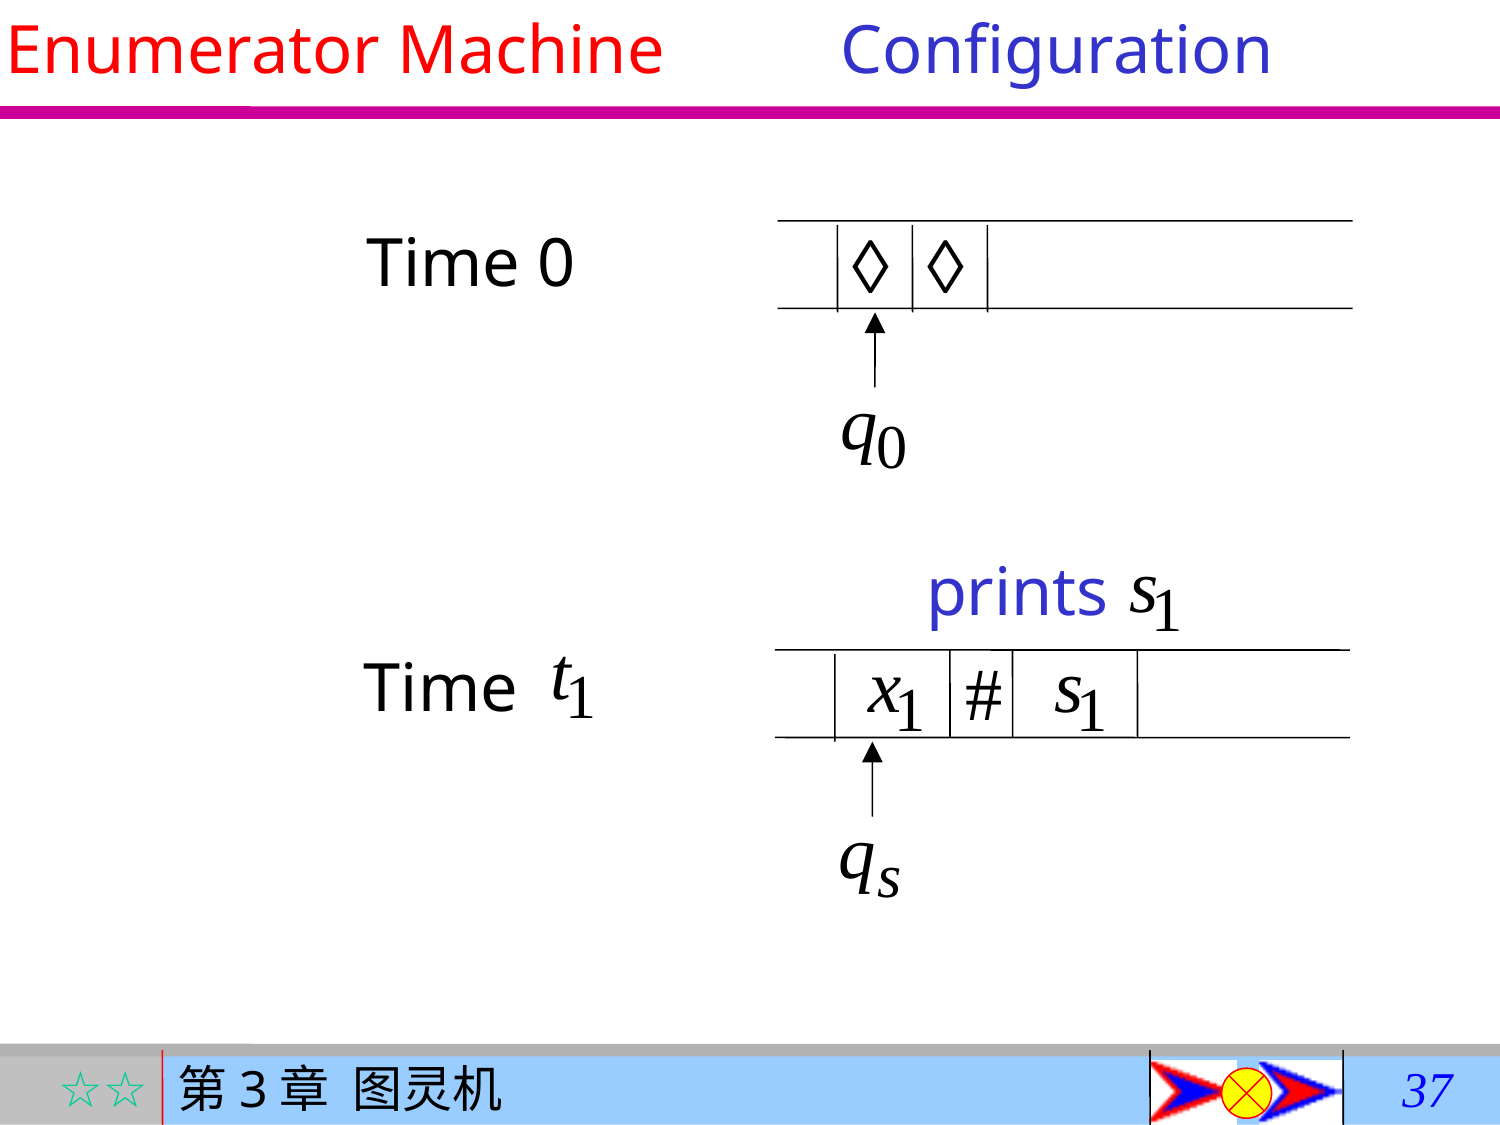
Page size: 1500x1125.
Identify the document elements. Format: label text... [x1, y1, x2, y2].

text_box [549, 637, 594, 724]
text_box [1049, 649, 1105, 736]
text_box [1124, 549, 1180, 636]
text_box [924, 237, 967, 299]
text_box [849, 237, 892, 299]
text_box [864, 312, 886, 385]
text_box Time [349, 637, 534, 733]
picture [1151, 1060, 1237, 1125]
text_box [962, 662, 1005, 726]
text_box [837, 387, 911, 475]
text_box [835, 816, 907, 905]
text_box Configuration [826, 0, 1289, 95]
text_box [862, 649, 924, 736]
text_box Enumerator Machine [0, 0, 681, 95]
text_box Time 0 [351, 212, 592, 308]
text_box [862, 744, 883, 815]
text_box prints [911, 541, 1125, 637]
picture [1259, 1060, 1342, 1125]
